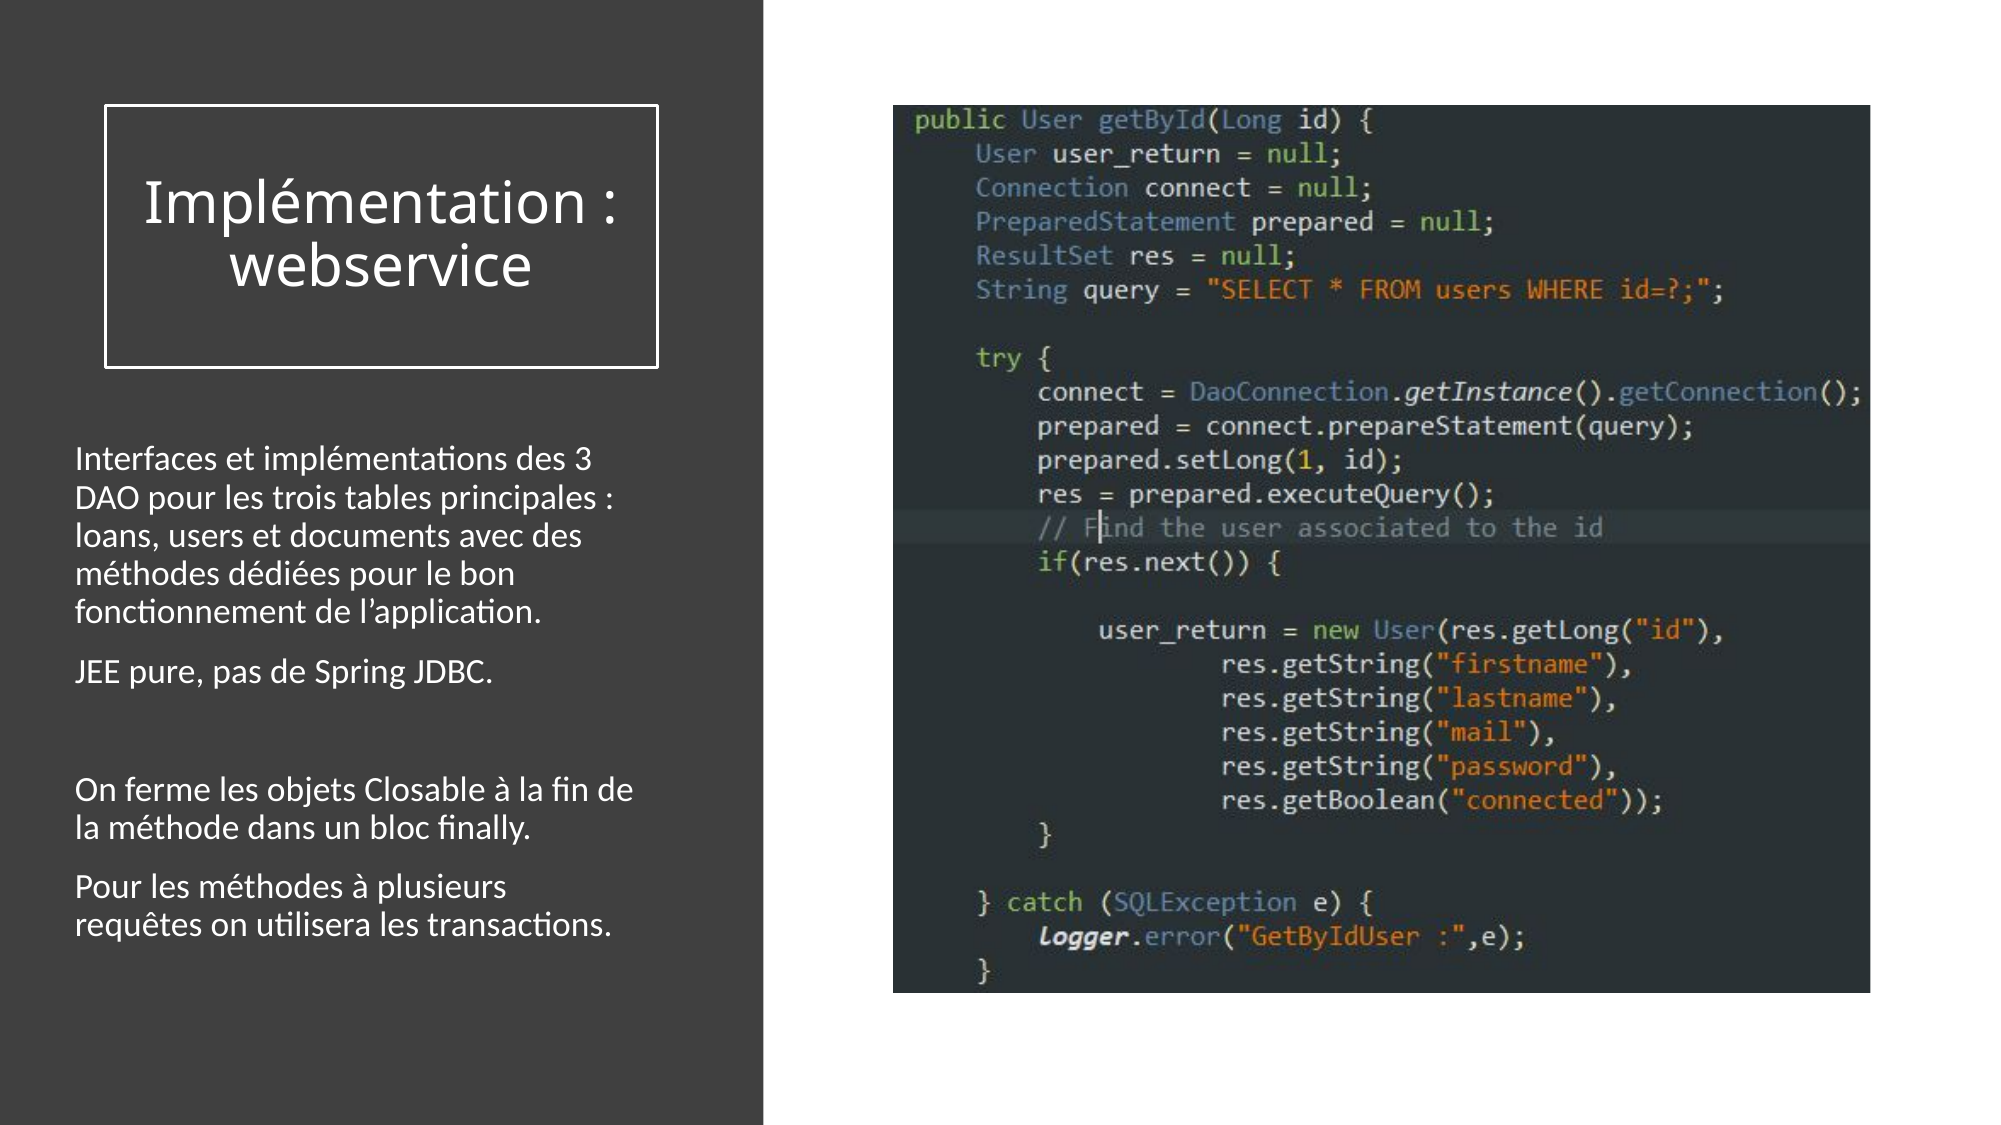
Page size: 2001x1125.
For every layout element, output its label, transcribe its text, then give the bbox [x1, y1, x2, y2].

picture [892, 105, 1871, 993]
list Interfaces et implémentations des 3 DAO pour les trois tables principales : loans, users et documents avec des méthodes dédiées pour le bon fonctionnement de l’application. JEE pure, pas de Spring JDBC. On ferme les objets Closable à la fin de la méthode dans un bloc finally. Pour les méthodes à plusieurs requêtes on utilisera les transactions. [59, 432, 658, 994]
title Implémentation : webservice [105, 105, 658, 368]
text_box [0, 0, 764, 1125]
